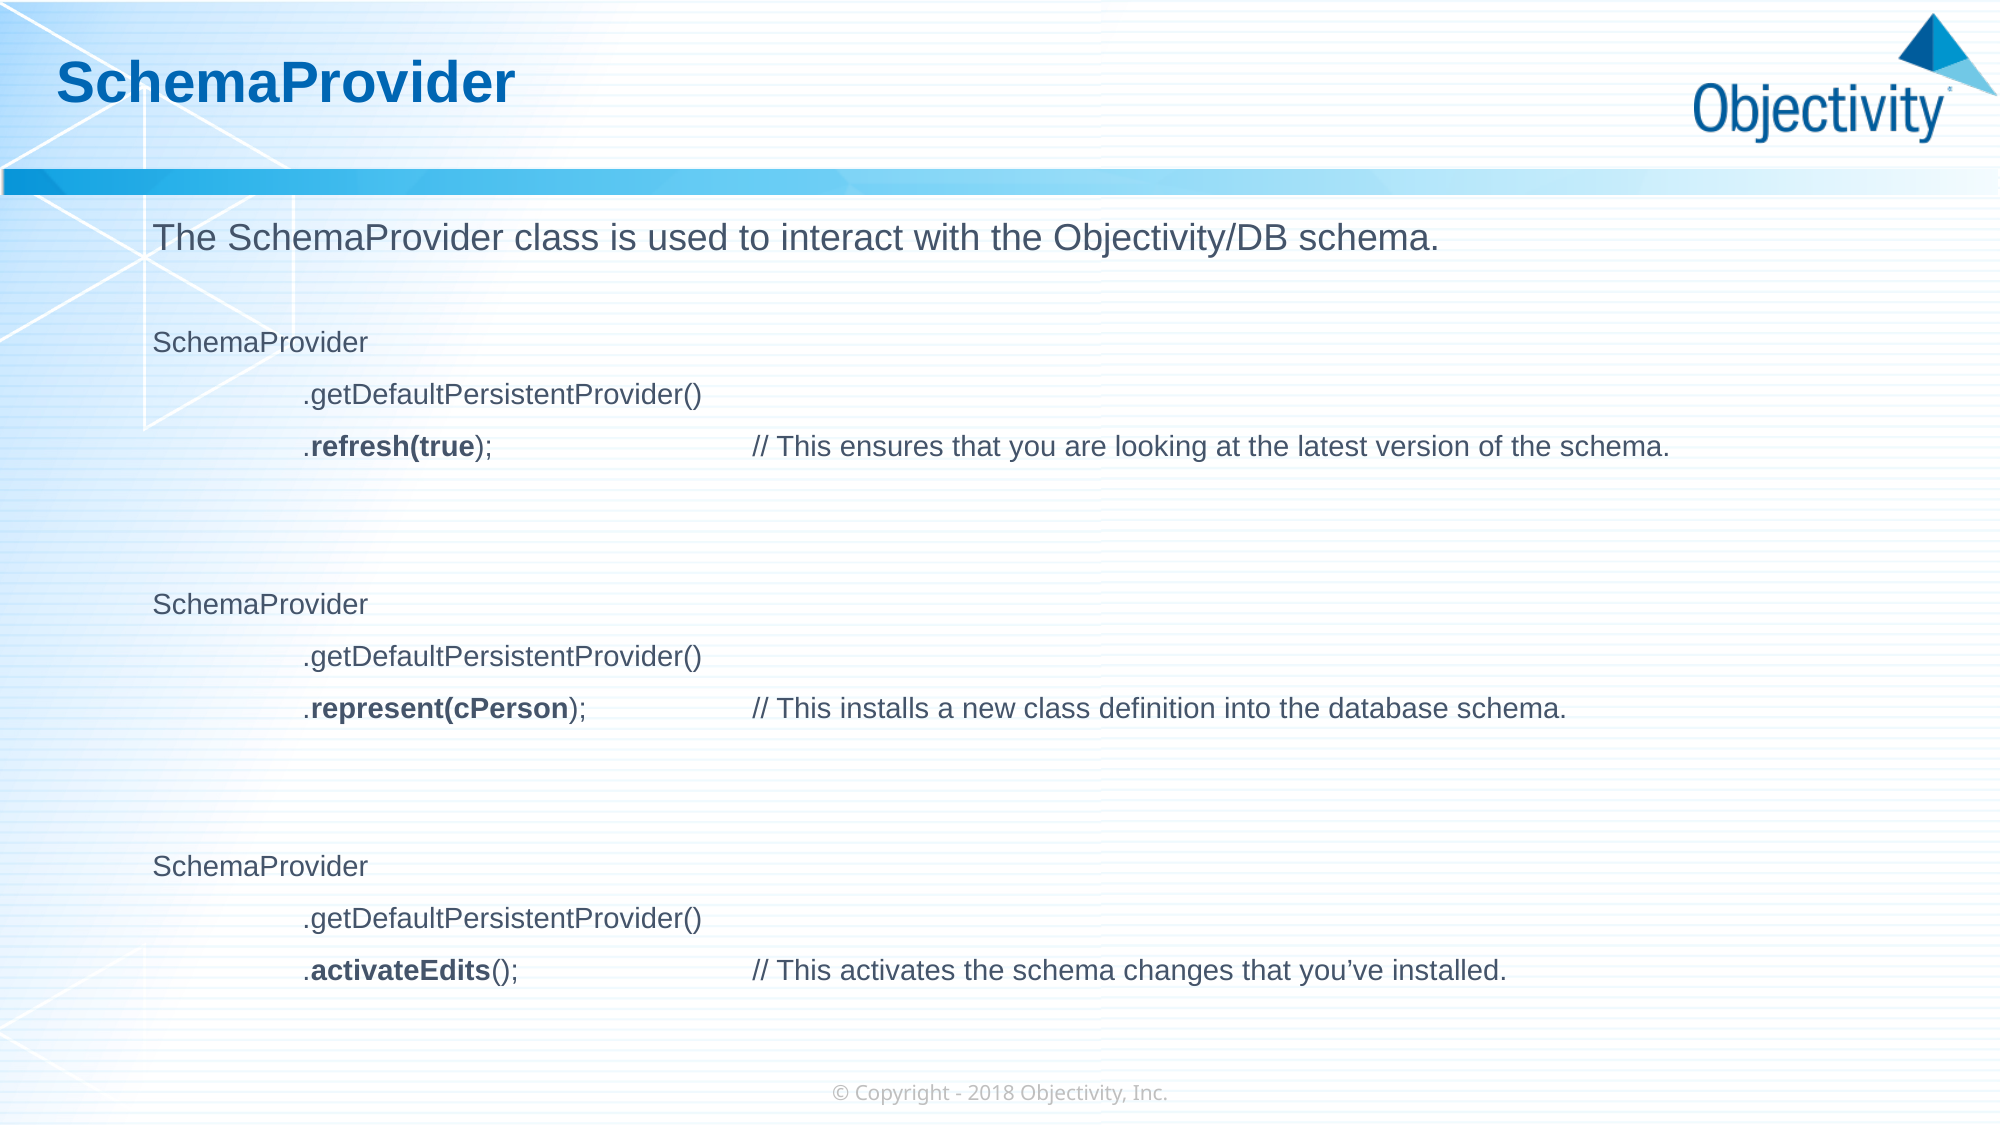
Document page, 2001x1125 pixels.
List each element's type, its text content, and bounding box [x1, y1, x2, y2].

title SchemaProvider [41, 16, 1632, 150]
list The SchemaProvider class is used to interact with the Objectivity/DB schema. SchemaProvider .getDefaultPersistentProvider() .refresh(true); // This ensures that you are looking at the latest version of the schema. SchemaProvider .getDefaultPersistentProvider() .represent(cPerson); // This installs a new class definition into the database schema. SchemaProvider .getDefaultPersistentProvider() .activateEdits(); // This activates the schema changes that you’ve installed. [137, 210, 1863, 1059]
picture [0, 0, 2000, 1125]
